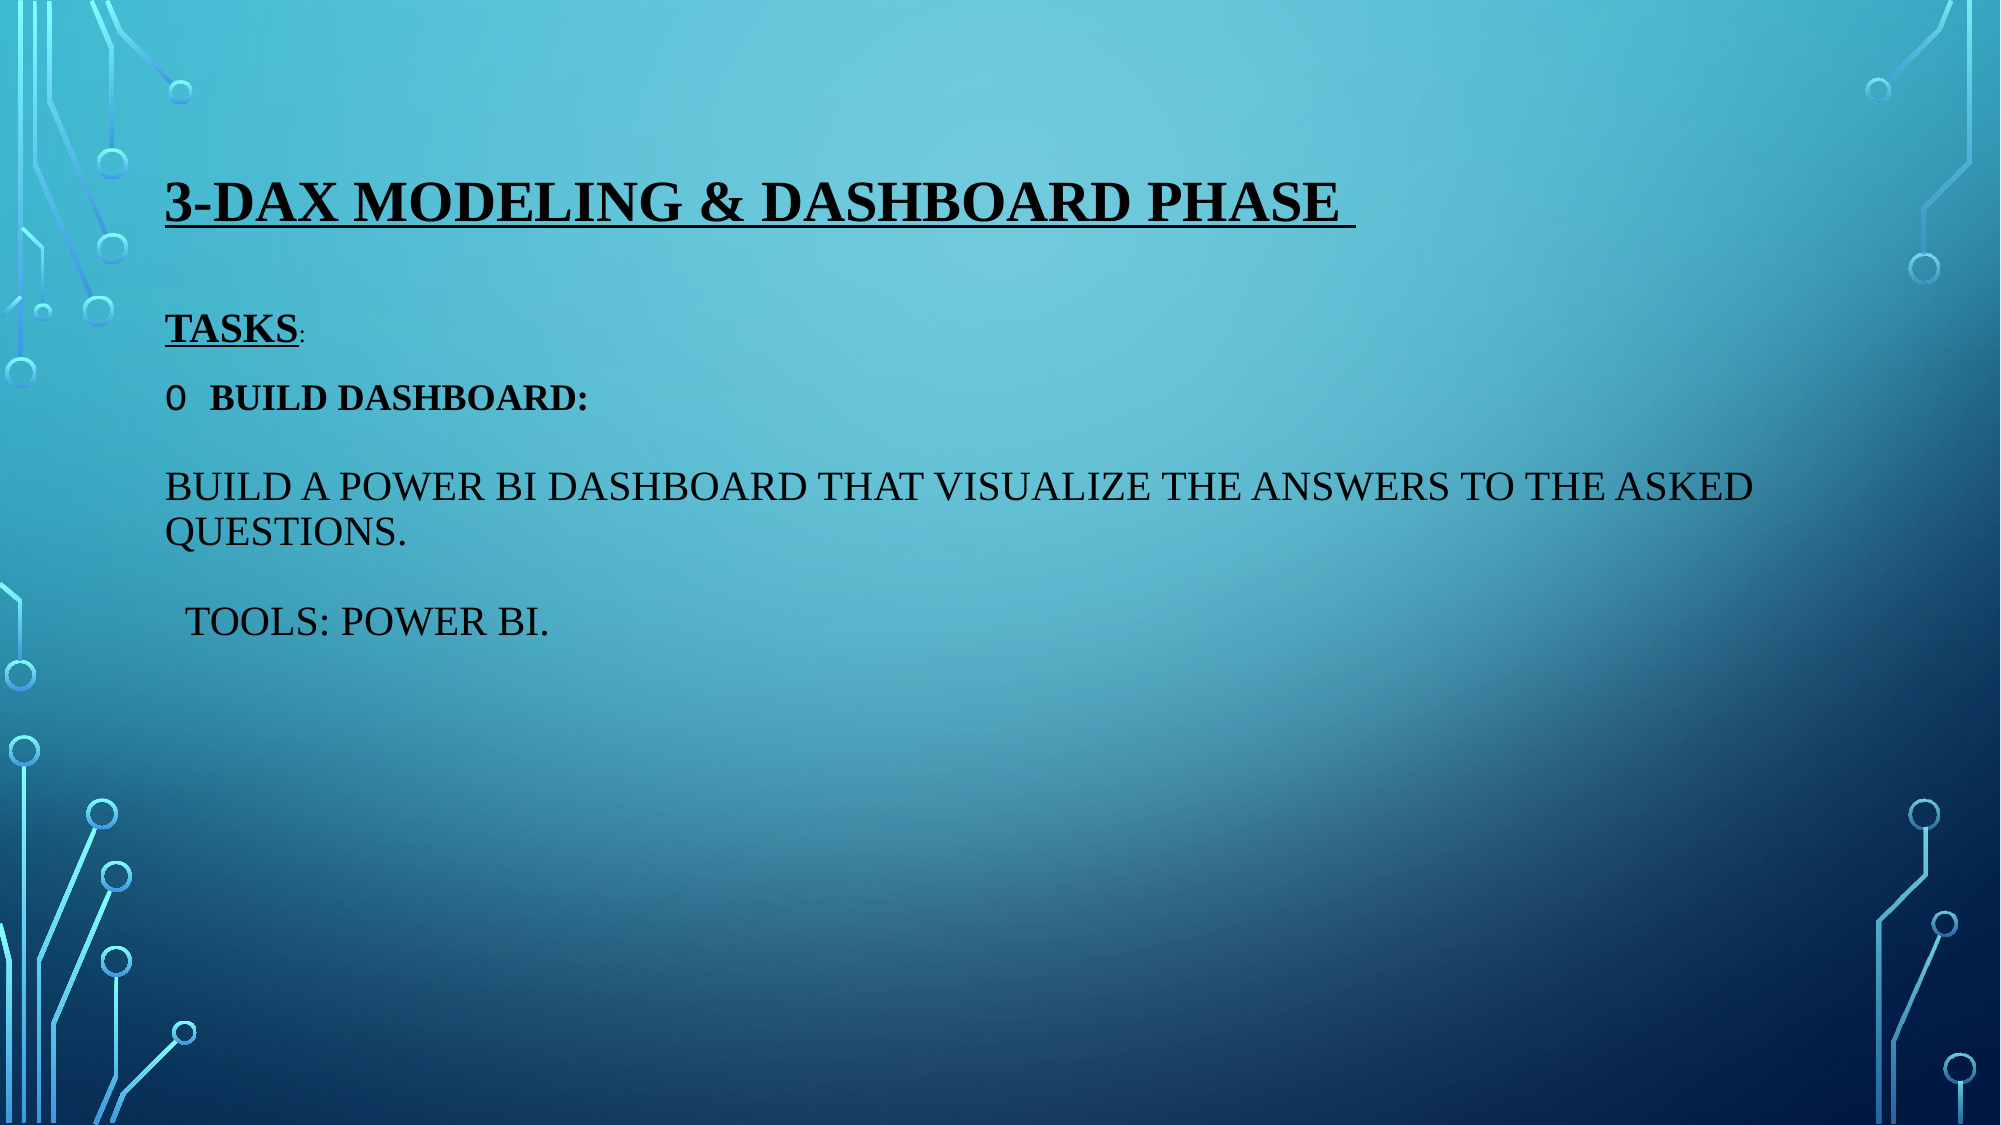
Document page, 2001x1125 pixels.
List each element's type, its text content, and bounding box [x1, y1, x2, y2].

title 3-DAX Modeling & Dashboard Phase Tasks: o Build Dashboard: Build a Power BI dashboard that visualize the answers to the asked questions. Tools: Power BI. [149, 84, 1775, 732]
